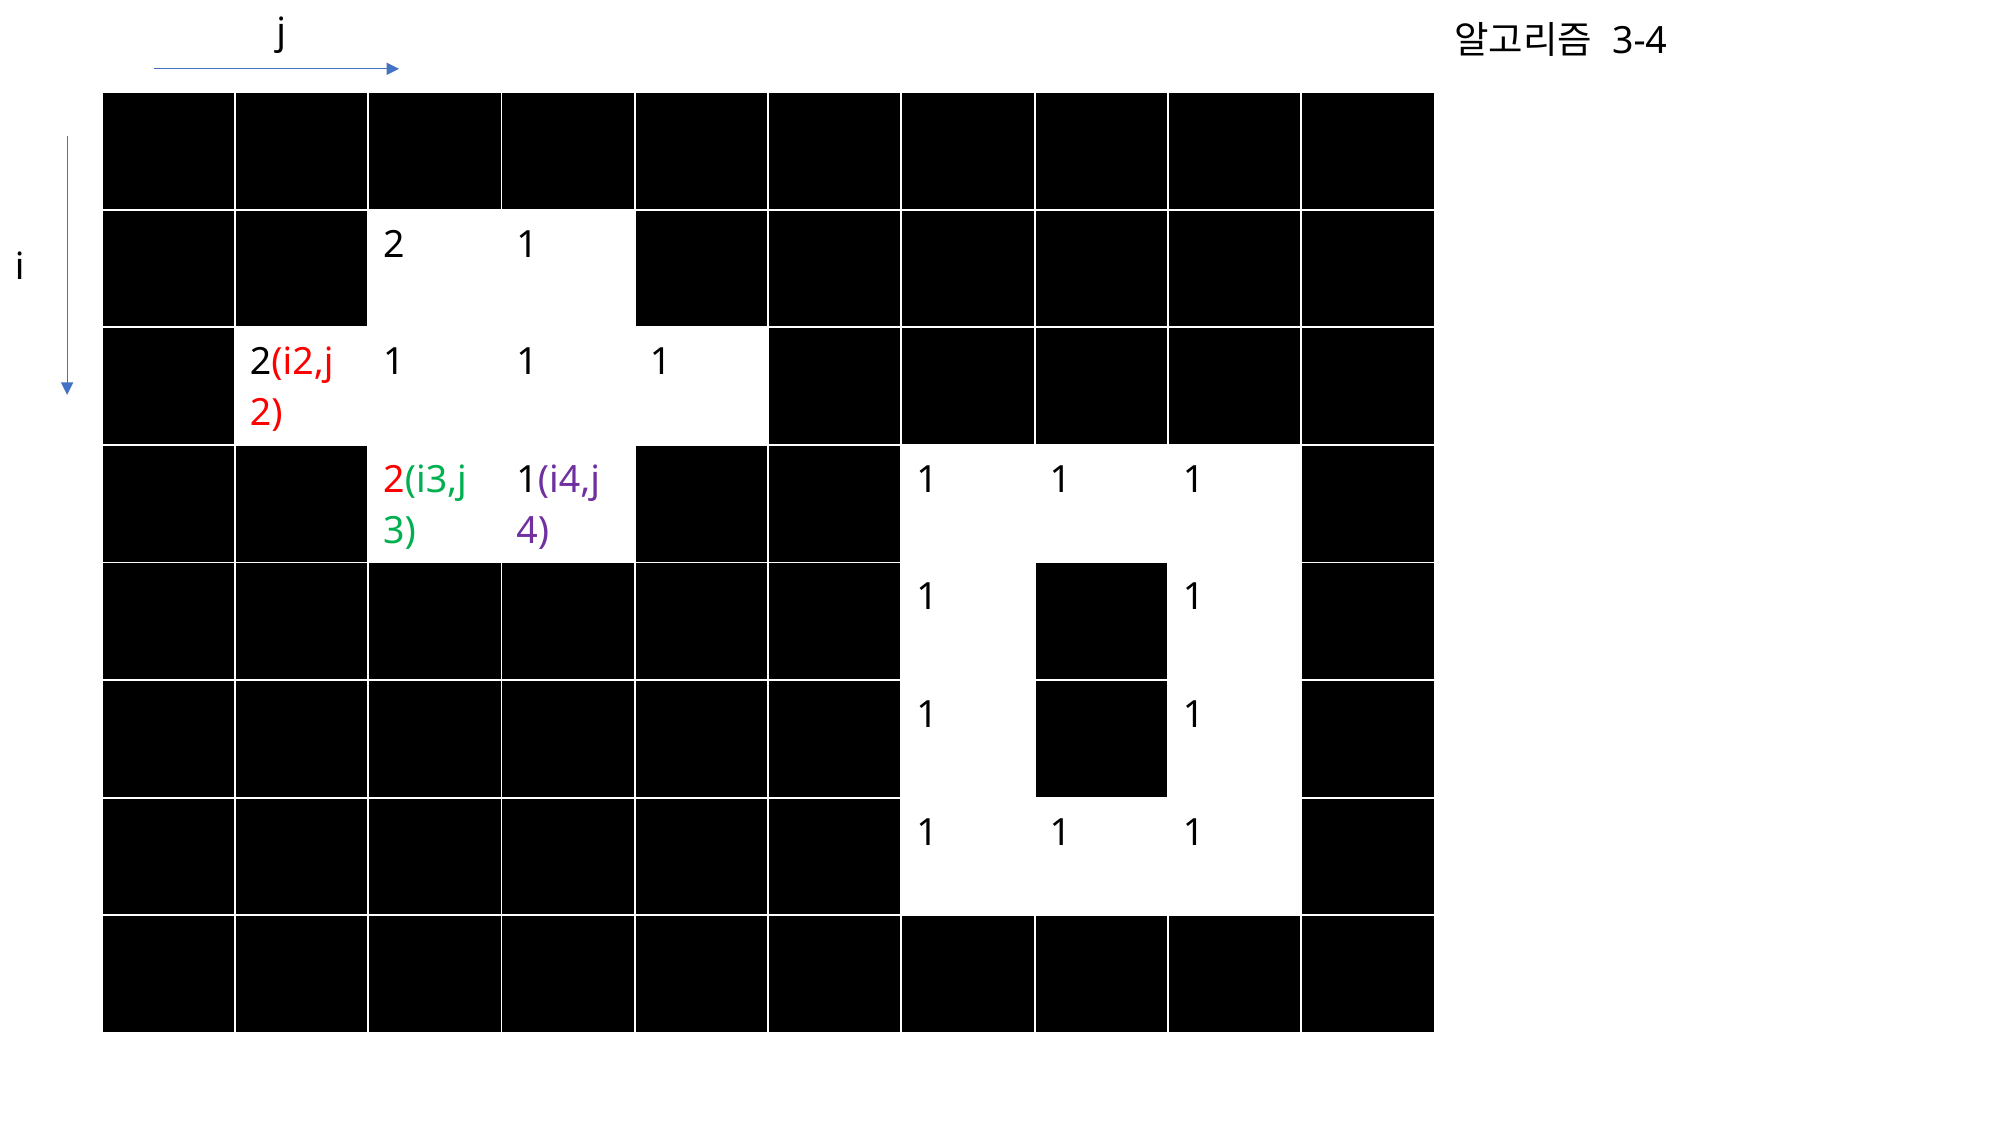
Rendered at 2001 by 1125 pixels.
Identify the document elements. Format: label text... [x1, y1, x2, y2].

table_cell [103, 799, 234, 914]
table_cell [769, 799, 900, 914]
table_cell [1302, 799, 1434, 914]
table_cell 1 [902, 446, 1034, 562]
table_cell 1 [636, 328, 767, 444]
table_cell [636, 916, 767, 1032]
table_cell 1 [1036, 446, 1167, 562]
table_cell 1 [1169, 681, 1300, 797]
table_cell [236, 563, 367, 679]
table_cell [1302, 446, 1434, 562]
table_cell [103, 681, 234, 797]
table_cell [902, 916, 1034, 1032]
table_cell [769, 328, 900, 444]
table_cell [902, 211, 1034, 326]
table_header [636, 93, 767, 209]
table_header [1169, 93, 1300, 209]
table_cell [1036, 211, 1167, 326]
table_cell [236, 446, 367, 562]
text_box j [261, 0, 319, 60]
table_cell [103, 916, 234, 1032]
table_cell [1302, 563, 1434, 679]
table_cell 1 [1169, 563, 1300, 679]
table_cell [103, 446, 234, 562]
table_cell [103, 328, 234, 444]
text_box i [0, 235, 48, 295]
table_cell 2(i2,j2) [236, 328, 367, 444]
table_cell [769, 563, 900, 679]
table_cell [369, 799, 501, 914]
table_cell [236, 916, 367, 1032]
table_cell 2(i3,j3) [369, 446, 501, 562]
table_cell [1302, 328, 1434, 444]
table_cell [369, 916, 501, 1032]
table_header [236, 93, 367, 209]
table_cell [236, 211, 367, 326]
table_cell [636, 446, 767, 562]
table_cell [769, 681, 900, 797]
text_box 알고리즘 3-4 [1439, 8, 1683, 68]
table_cell [103, 563, 234, 679]
table_cell [1169, 916, 1300, 1032]
table_cell [1036, 681, 1167, 797]
table_header [103, 93, 234, 209]
table_header [369, 93, 501, 209]
table_cell [502, 681, 634, 797]
table_cell 1 [369, 328, 501, 444]
table_cell [502, 563, 634, 679]
table_cell [1302, 211, 1434, 326]
table_cell [636, 211, 767, 326]
table_cell [636, 563, 767, 679]
table_cell 1 [902, 681, 1034, 797]
table_cell [369, 563, 501, 679]
table_cell [636, 799, 767, 914]
table_cell 1 [1169, 446, 1300, 562]
table_cell [502, 916, 634, 1032]
table_cell [769, 446, 900, 562]
table_cell [369, 681, 501, 797]
table_cell [1036, 563, 1167, 679]
table_cell [1036, 916, 1167, 1032]
table_cell 1 [902, 563, 1034, 679]
table_cell [502, 799, 634, 914]
table_cell [103, 211, 234, 326]
table_cell 1 [1169, 799, 1300, 914]
table_header [769, 93, 900, 209]
table_cell [1169, 211, 1300, 326]
table_cell 1 [1036, 799, 1167, 914]
table_cell 1(i4,j4) [502, 446, 634, 562]
table_cell [636, 681, 767, 797]
table_header [1302, 93, 1434, 209]
table_cell [1302, 916, 1434, 1032]
table_header [902, 93, 1034, 209]
table_header [502, 93, 634, 209]
table_cell [1302, 681, 1434, 797]
table_header [1036, 93, 1167, 209]
table_cell [1169, 328, 1300, 444]
table_cell 2 [369, 211, 501, 326]
table_cell [236, 799, 367, 914]
table_cell [236, 681, 367, 797]
table_cell [769, 916, 900, 1032]
table_cell [769, 211, 900, 326]
table_cell 1 [502, 328, 634, 444]
table_cell 1 [902, 799, 1034, 914]
table_cell [1036, 328, 1167, 444]
table_cell 1 [502, 211, 634, 326]
table_cell [902, 328, 1034, 444]
